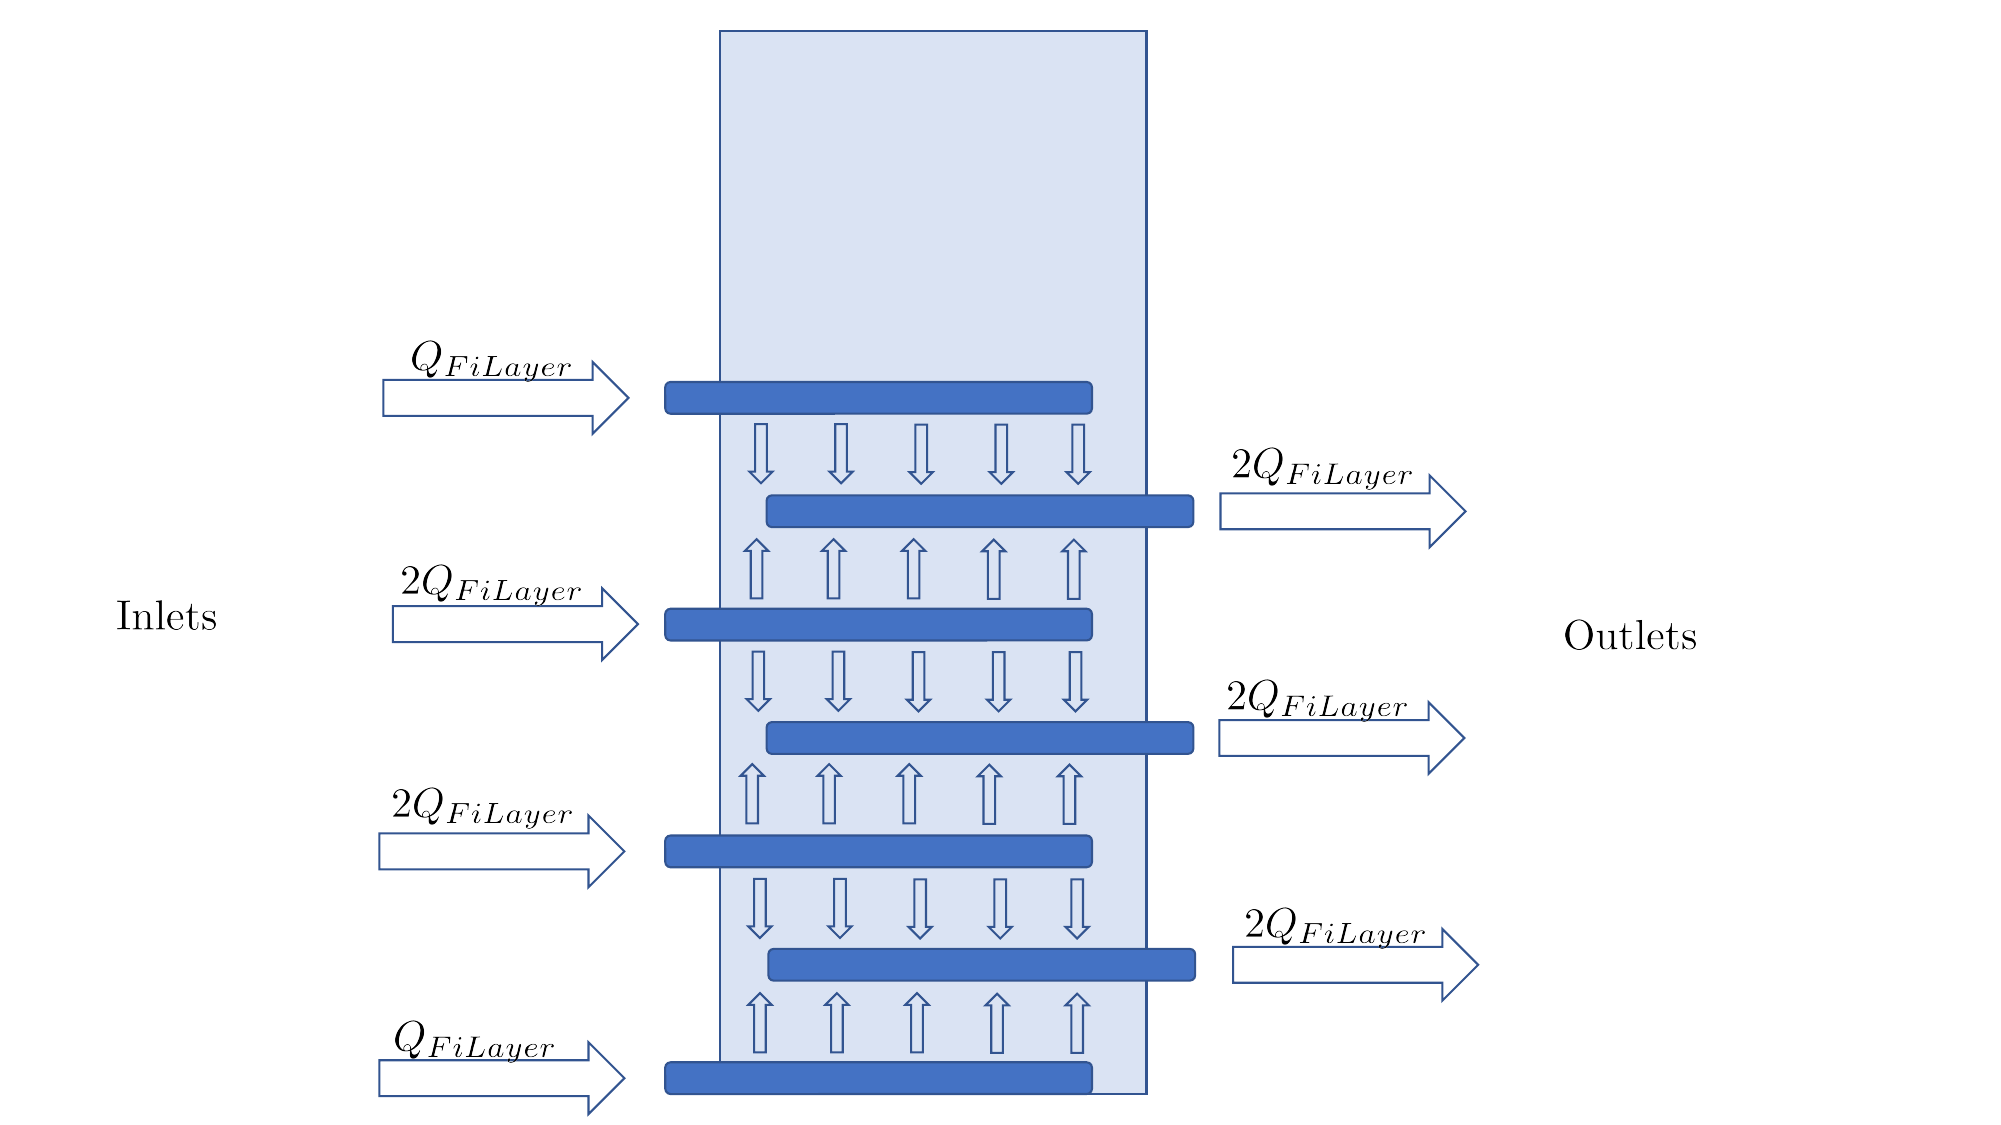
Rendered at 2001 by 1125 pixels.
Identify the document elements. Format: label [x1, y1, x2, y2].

picture [1565, 619, 1696, 650]
text_box [665, 30, 1196, 1095]
picture [117, 600, 216, 630]
text_box [378, 812, 626, 890]
picture [1228, 679, 1407, 722]
picture [395, 1020, 554, 1063]
text_box [382, 359, 630, 437]
picture [1246, 907, 1425, 949]
text_box [1218, 699, 1466, 777]
text_box [391, 585, 640, 663]
text_box [378, 1039, 626, 1117]
picture [412, 340, 571, 383]
text_box [1232, 926, 1480, 1004]
text_box [1219, 472, 1468, 550]
picture [402, 564, 581, 607]
picture [1233, 447, 1412, 490]
picture [393, 787, 572, 829]
